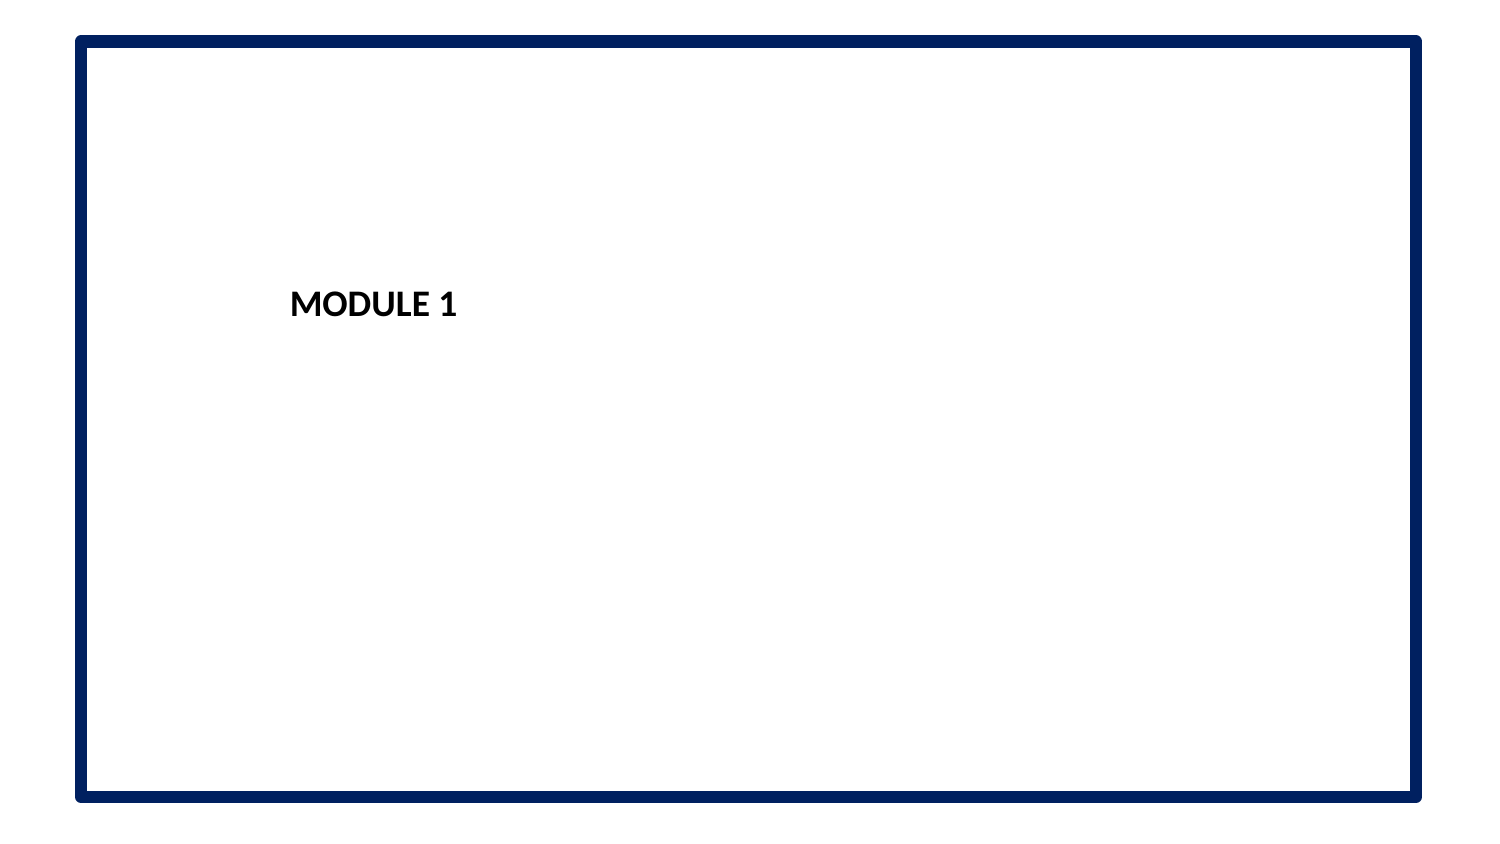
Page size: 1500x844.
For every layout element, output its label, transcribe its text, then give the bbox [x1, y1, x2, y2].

text_box MODULE 1 [274, 271, 638, 332]
